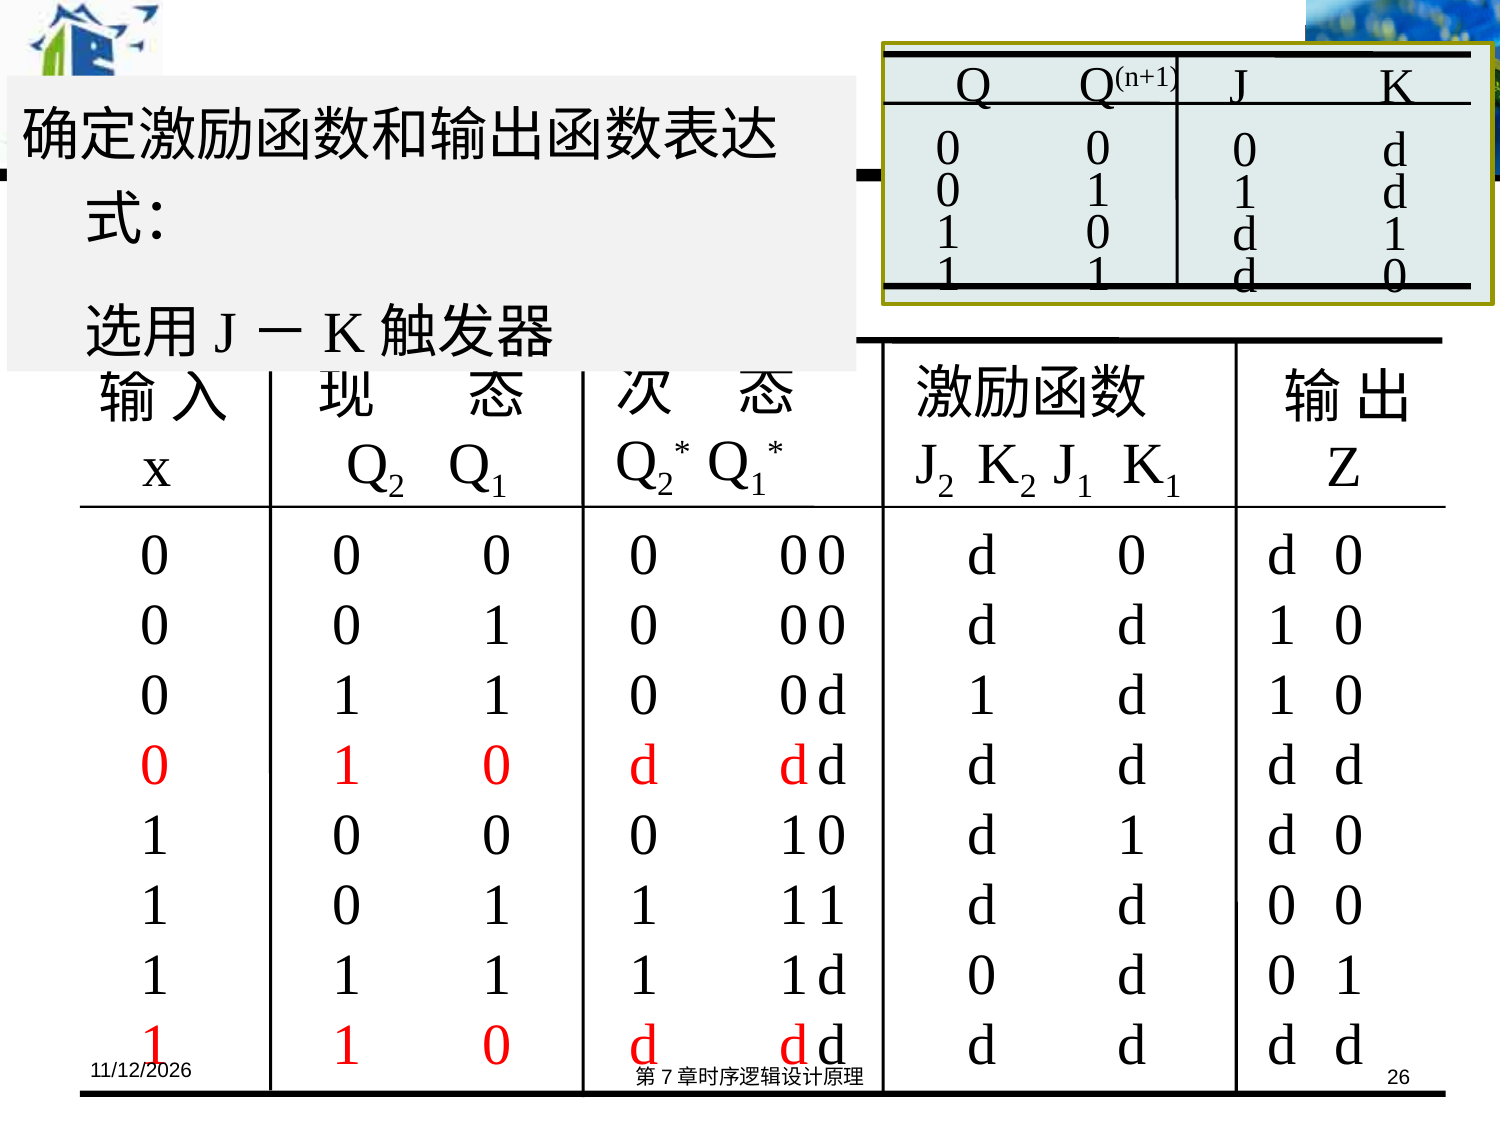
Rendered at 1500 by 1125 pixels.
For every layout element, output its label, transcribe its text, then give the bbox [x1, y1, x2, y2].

picture [0, 0, 163, 163]
text_box 确定激励函数和输出函数表达式： 选用J－K触发器 [6, 75, 857, 372]
picture [1306, 0, 1500, 41]
picture [1495, 42, 1500, 106]
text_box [883, 42, 1493, 313]
picture [1495, 109, 1500, 175]
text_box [79, 336, 1446, 1098]
